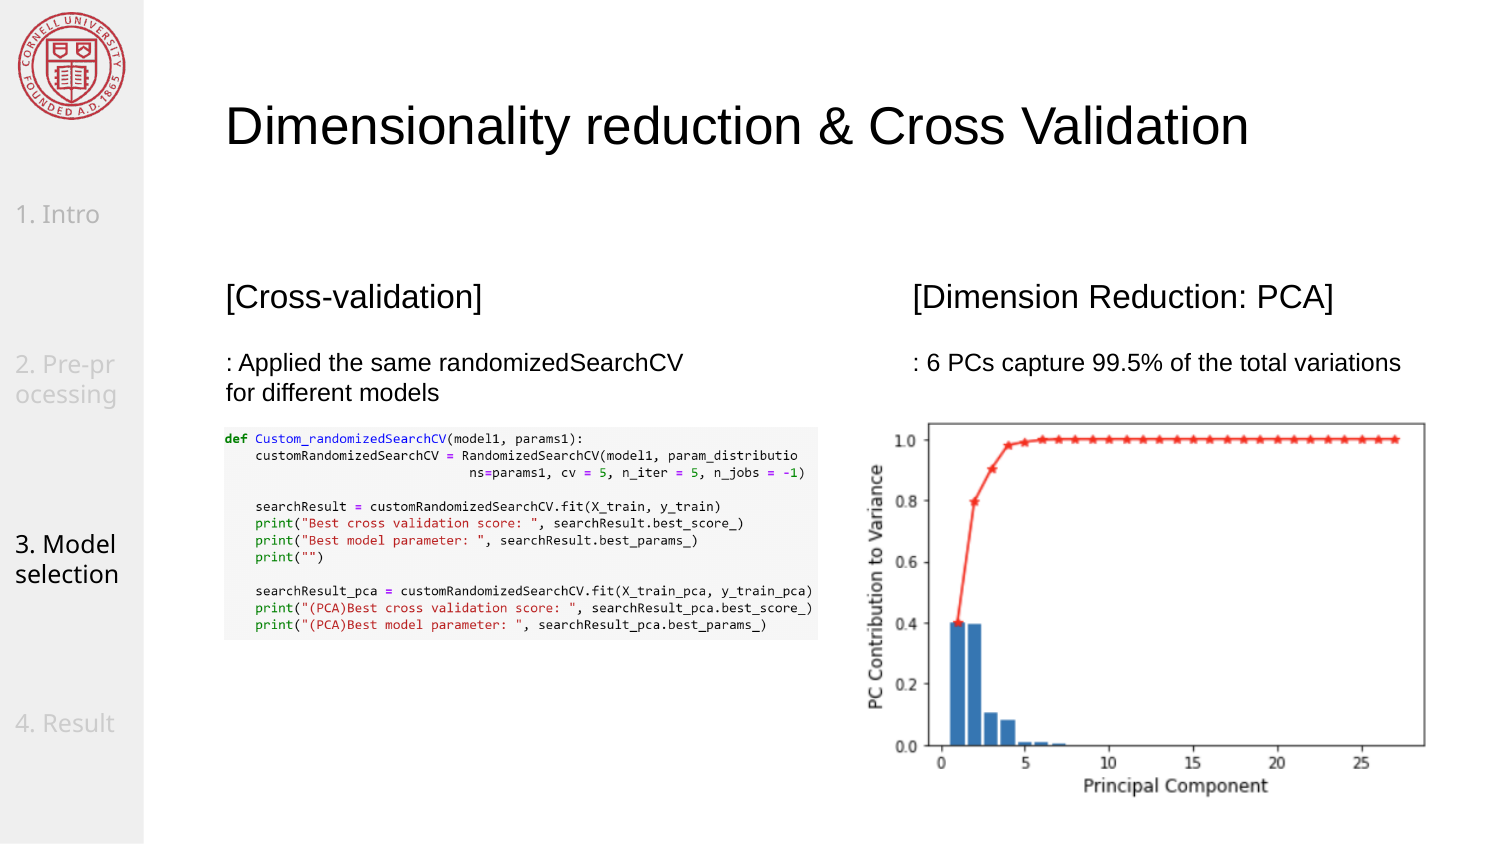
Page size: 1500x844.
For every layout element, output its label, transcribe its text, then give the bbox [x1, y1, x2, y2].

text_box : Applied the same randomizedSearchCV for different models [210, 331, 730, 422]
picture [848, 391, 1472, 809]
title Dimensionality reduction & Cross Validation [210, 76, 1500, 171]
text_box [0, 0, 145, 844]
text_box : 6 PCs capture 99.5% of the total variations [897, 331, 1500, 392]
text_box [Dimension Reduction: PCA] [897, 260, 1500, 331]
text_box [Cross-validation] [210, 260, 897, 331]
picture [224, 426, 818, 640]
